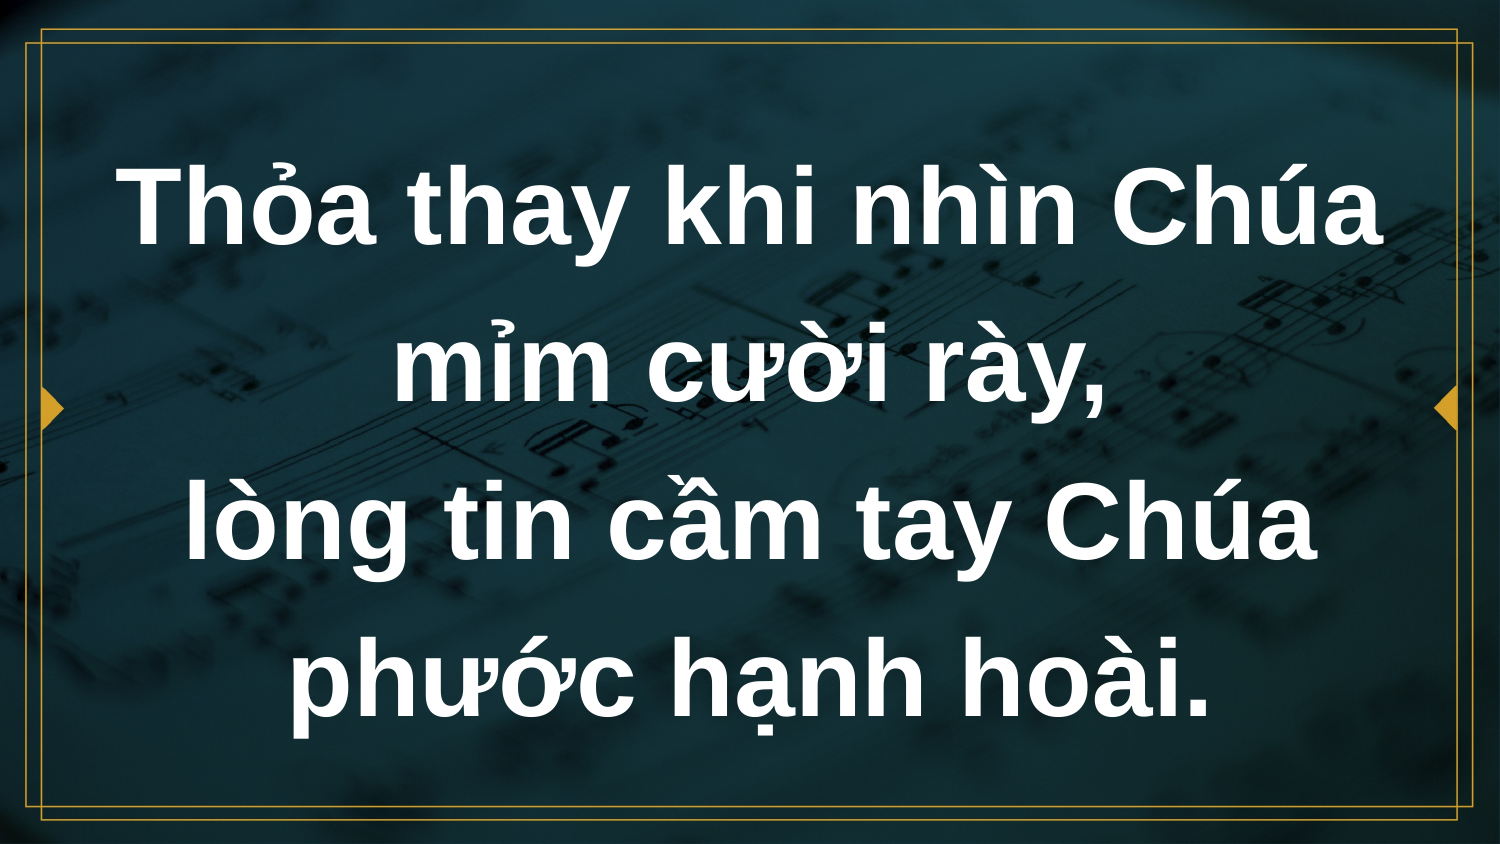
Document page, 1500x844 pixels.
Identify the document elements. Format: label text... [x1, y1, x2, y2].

picture [0, 0, 1500, 844]
title Thỏa thay khi nhìn Chúa mỉm cười rày, lòng tin cầm tay Chúa phước hạnh hoài. [41, 40, 1459, 808]
